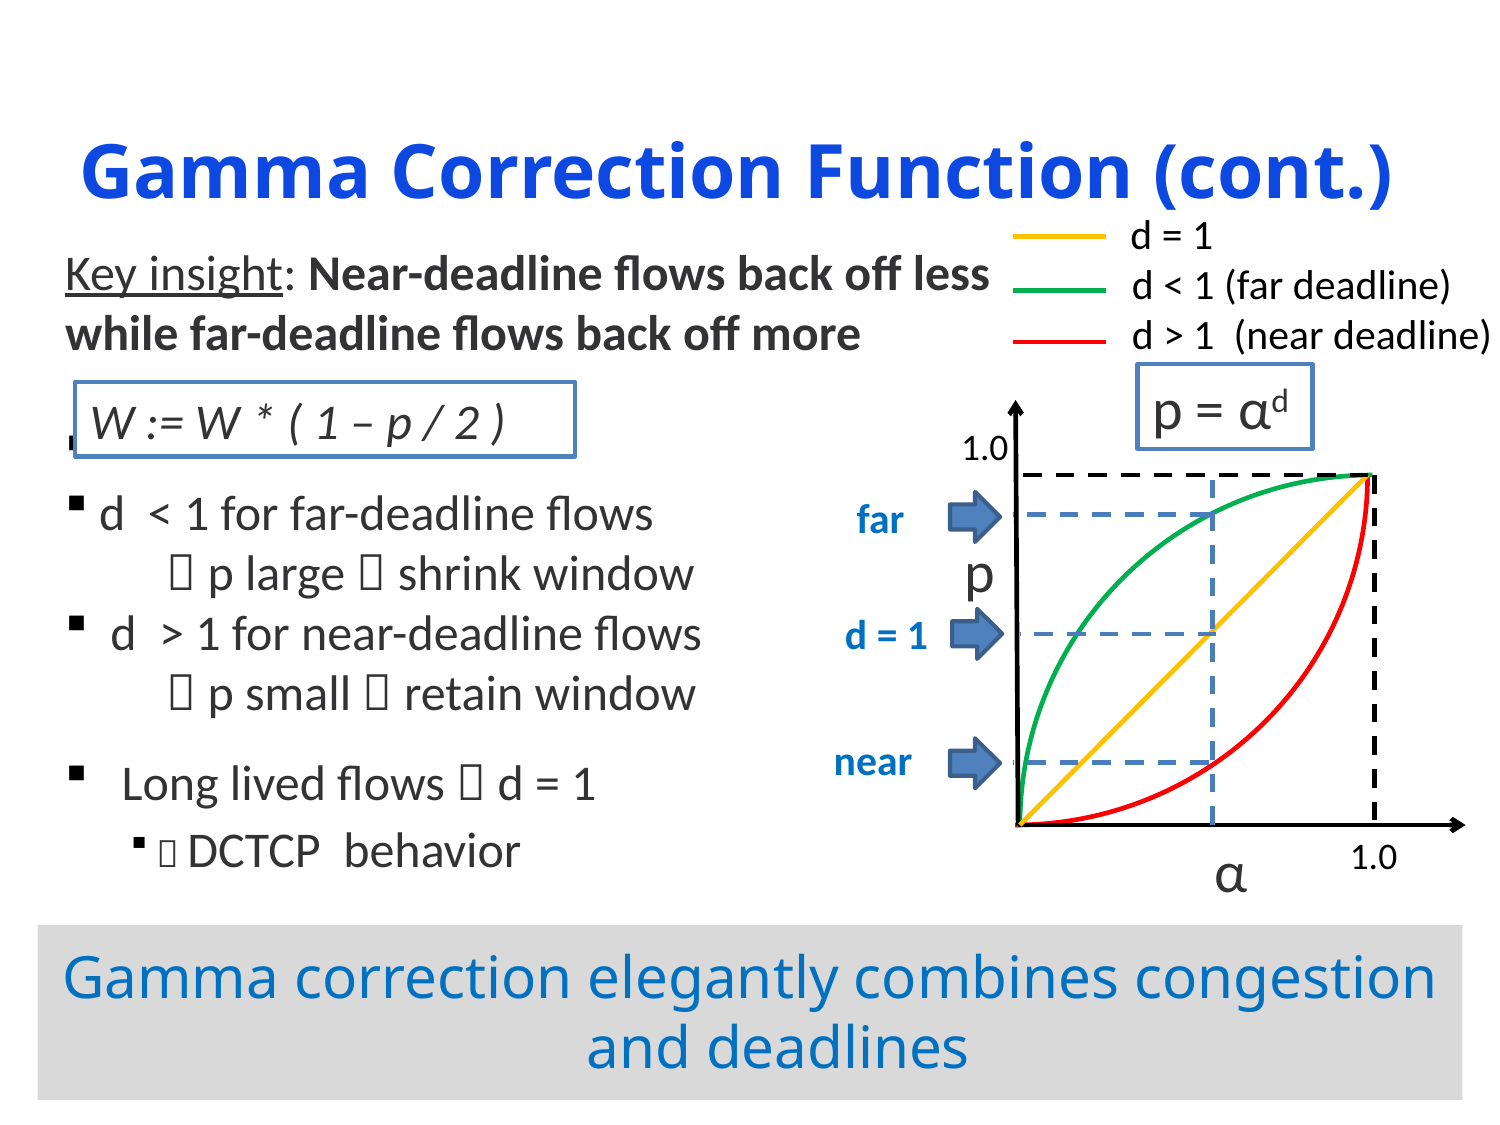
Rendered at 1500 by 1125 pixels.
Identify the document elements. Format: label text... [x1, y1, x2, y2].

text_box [662, 124, 1500, 1125]
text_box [829, 599, 1217, 666]
list Key insight: Near-deadline flows back off less while far-deadline flows back off more d < 1 for far-deadline flows  p large  shrink window d > 1 for near-deadline flows  p small  retain window Long lived flows  d = 1  DCTCP behavior [50, 224, 657, 924]
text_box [841, 484, 1210, 545]
list Gamma correction elegantly combines congestion and deadlines [37, 924, 657, 1100]
text_box W := W * ( 1 – p / 2 ) [73, 380, 577, 459]
title Gamma Correction Function (cont.) [61, 108, 1412, 224]
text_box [818, 726, 1210, 789]
